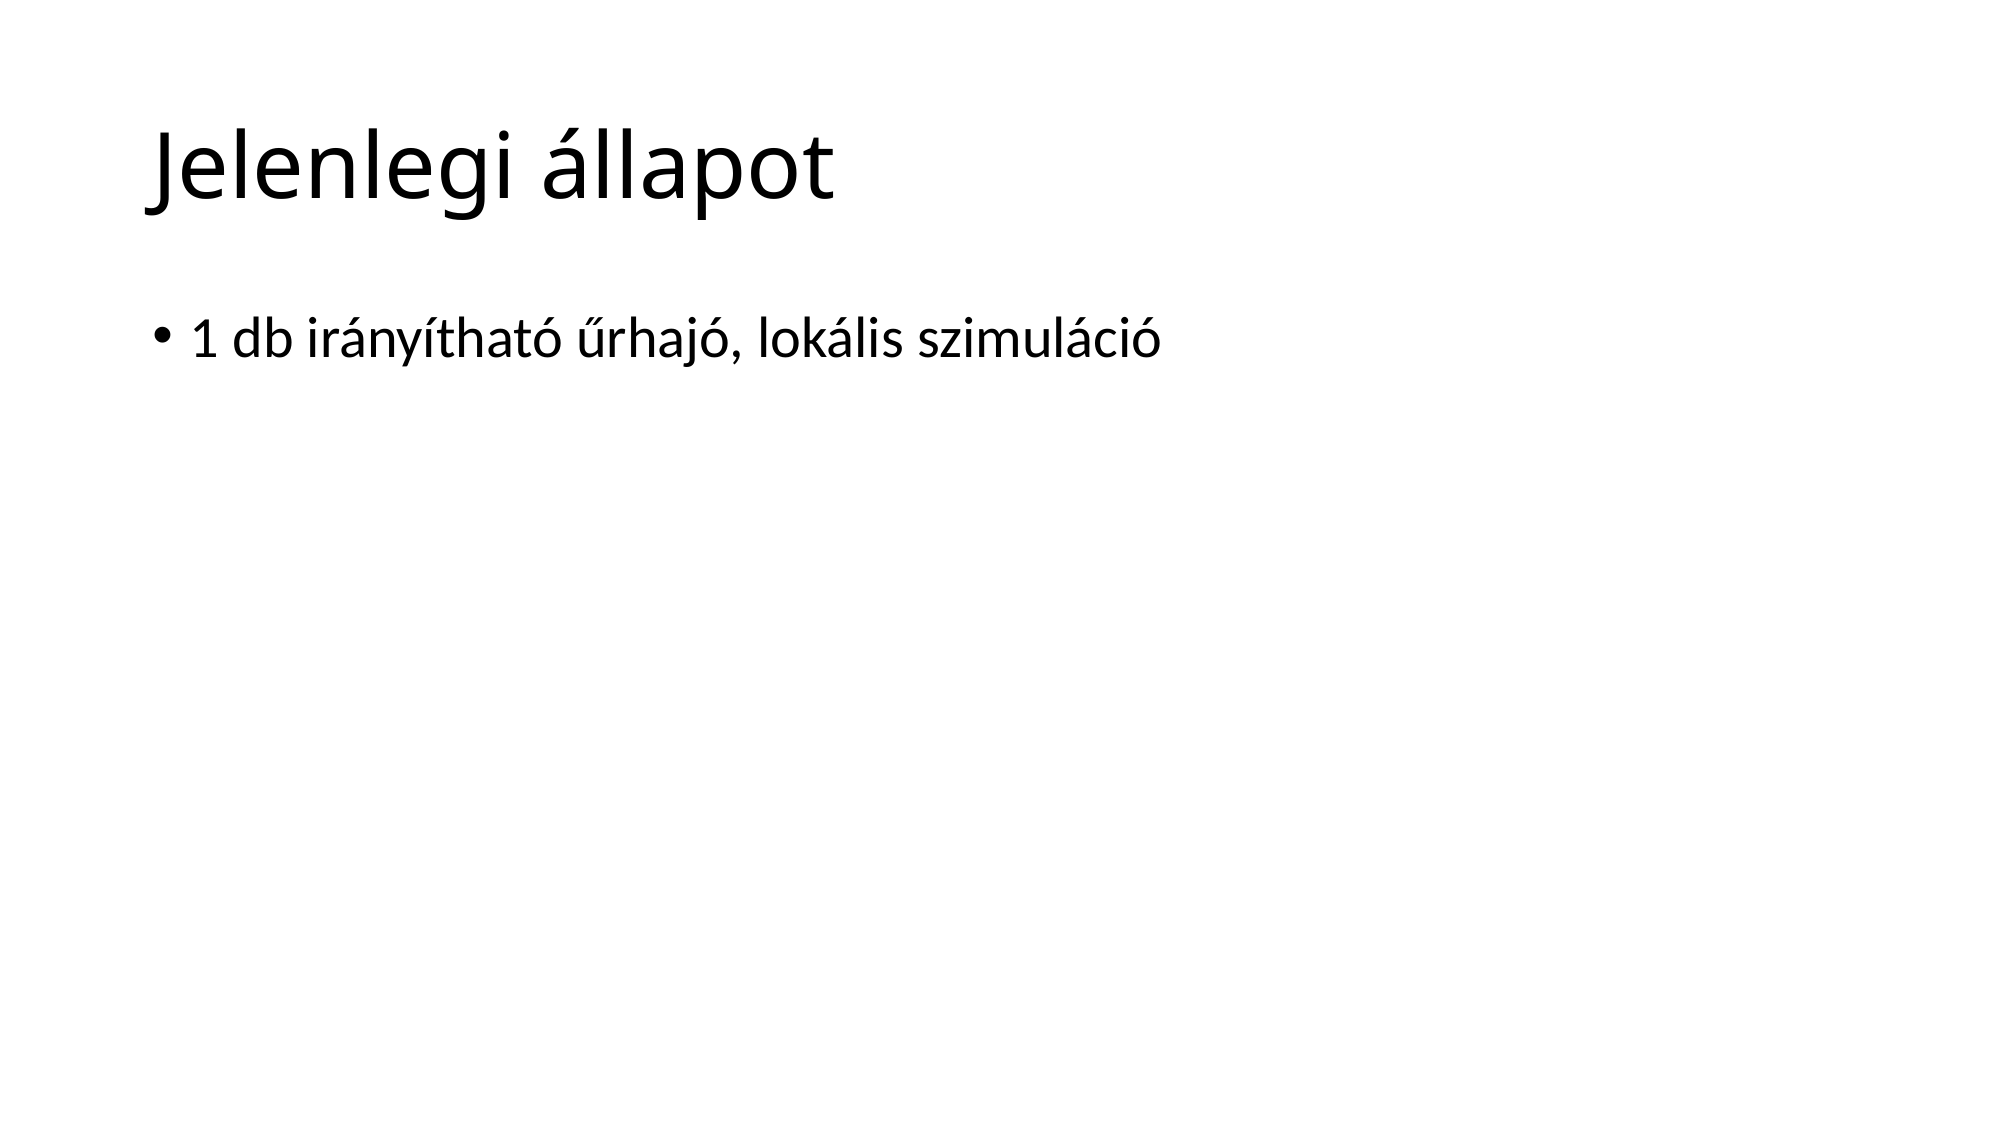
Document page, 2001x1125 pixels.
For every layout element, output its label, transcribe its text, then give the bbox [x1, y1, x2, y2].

list 1 db irányítható űrhajó, lokális szimuláció [137, 299, 1863, 1014]
title Jelenlegi állapot [137, 59, 1863, 278]
